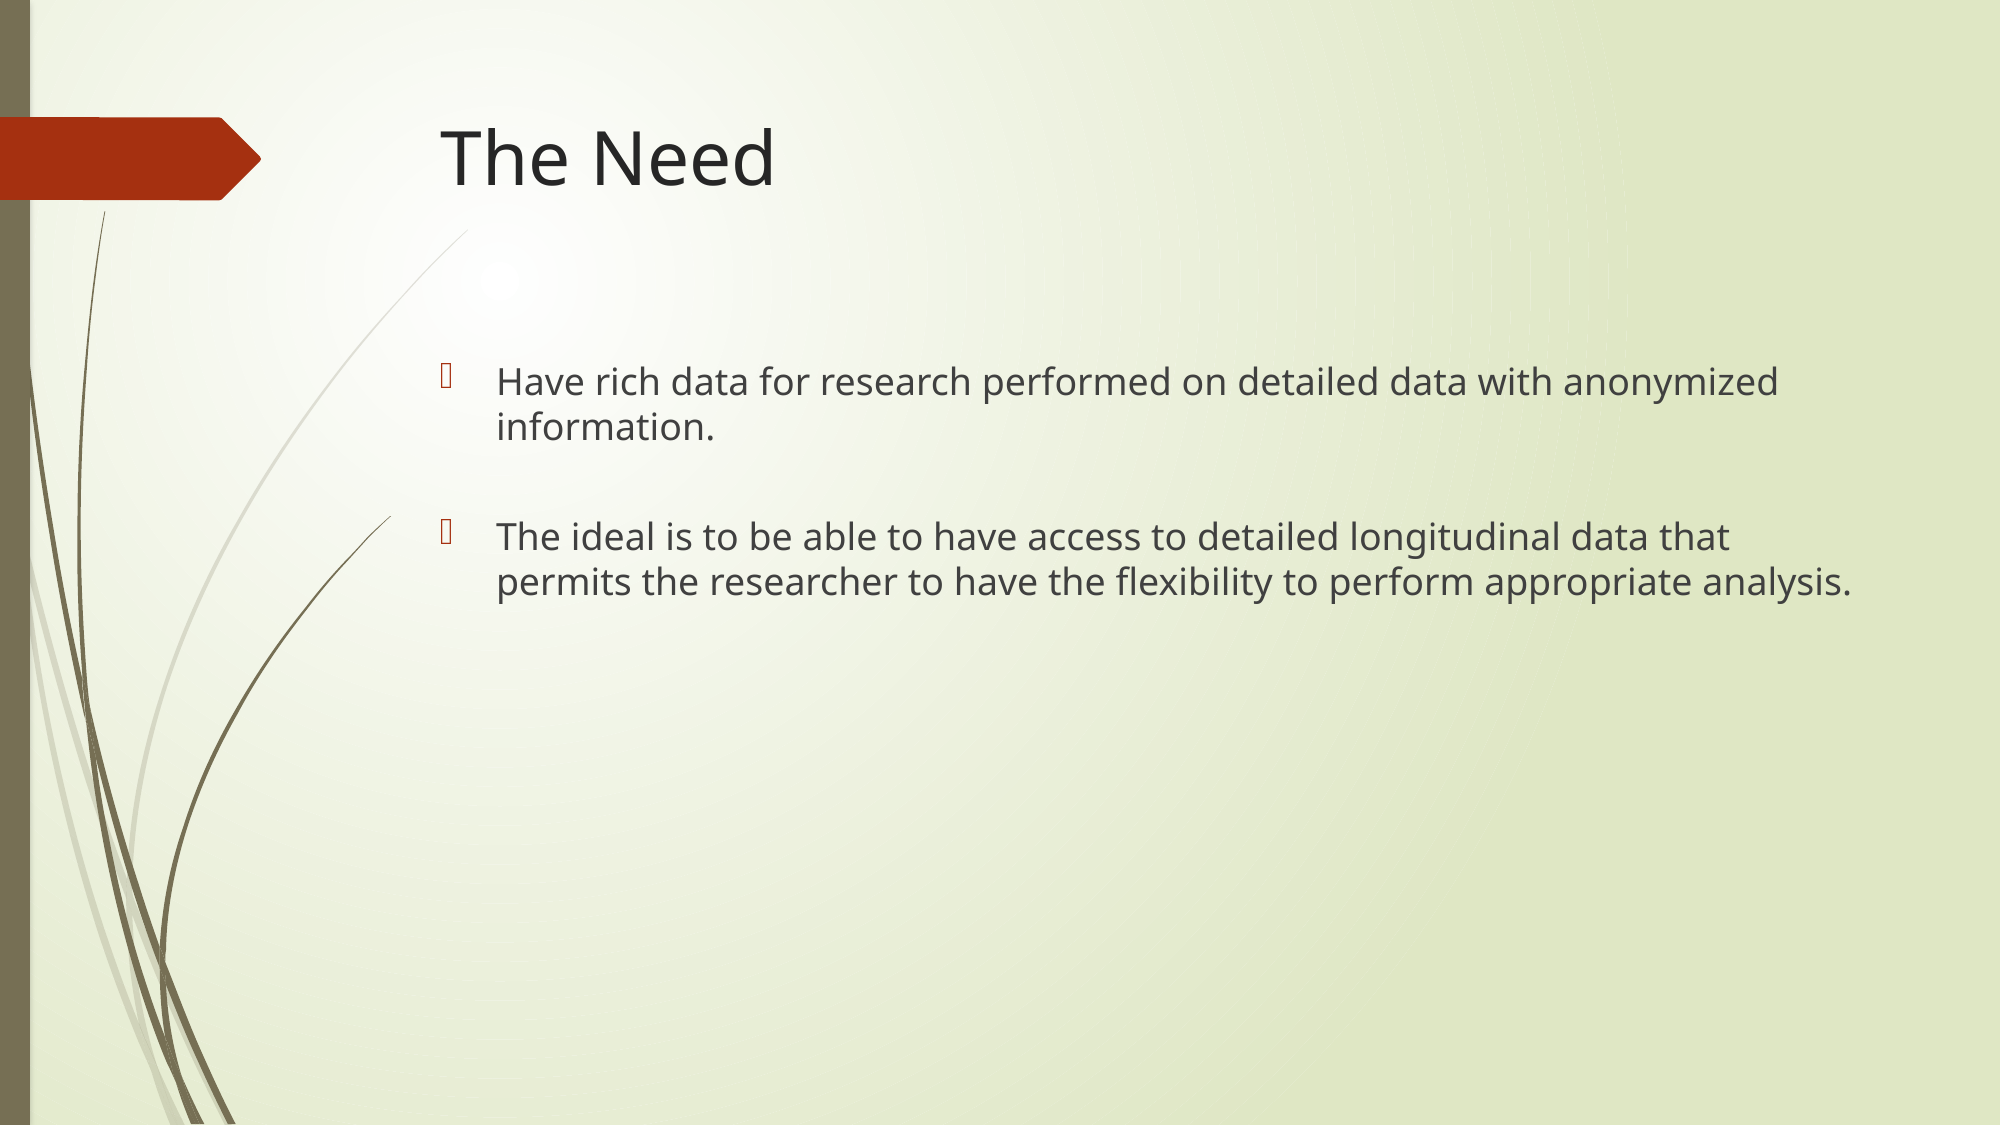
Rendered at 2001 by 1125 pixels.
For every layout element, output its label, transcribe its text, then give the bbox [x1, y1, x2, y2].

title The Need [425, 102, 1888, 313]
list Have rich data for research performed on detailed data with anonymized information. The ideal is to be able to have access to detailed longitudinal data that permits the researcher to have the flexibility to perform appropriate analysis. [424, 350, 1888, 970]
